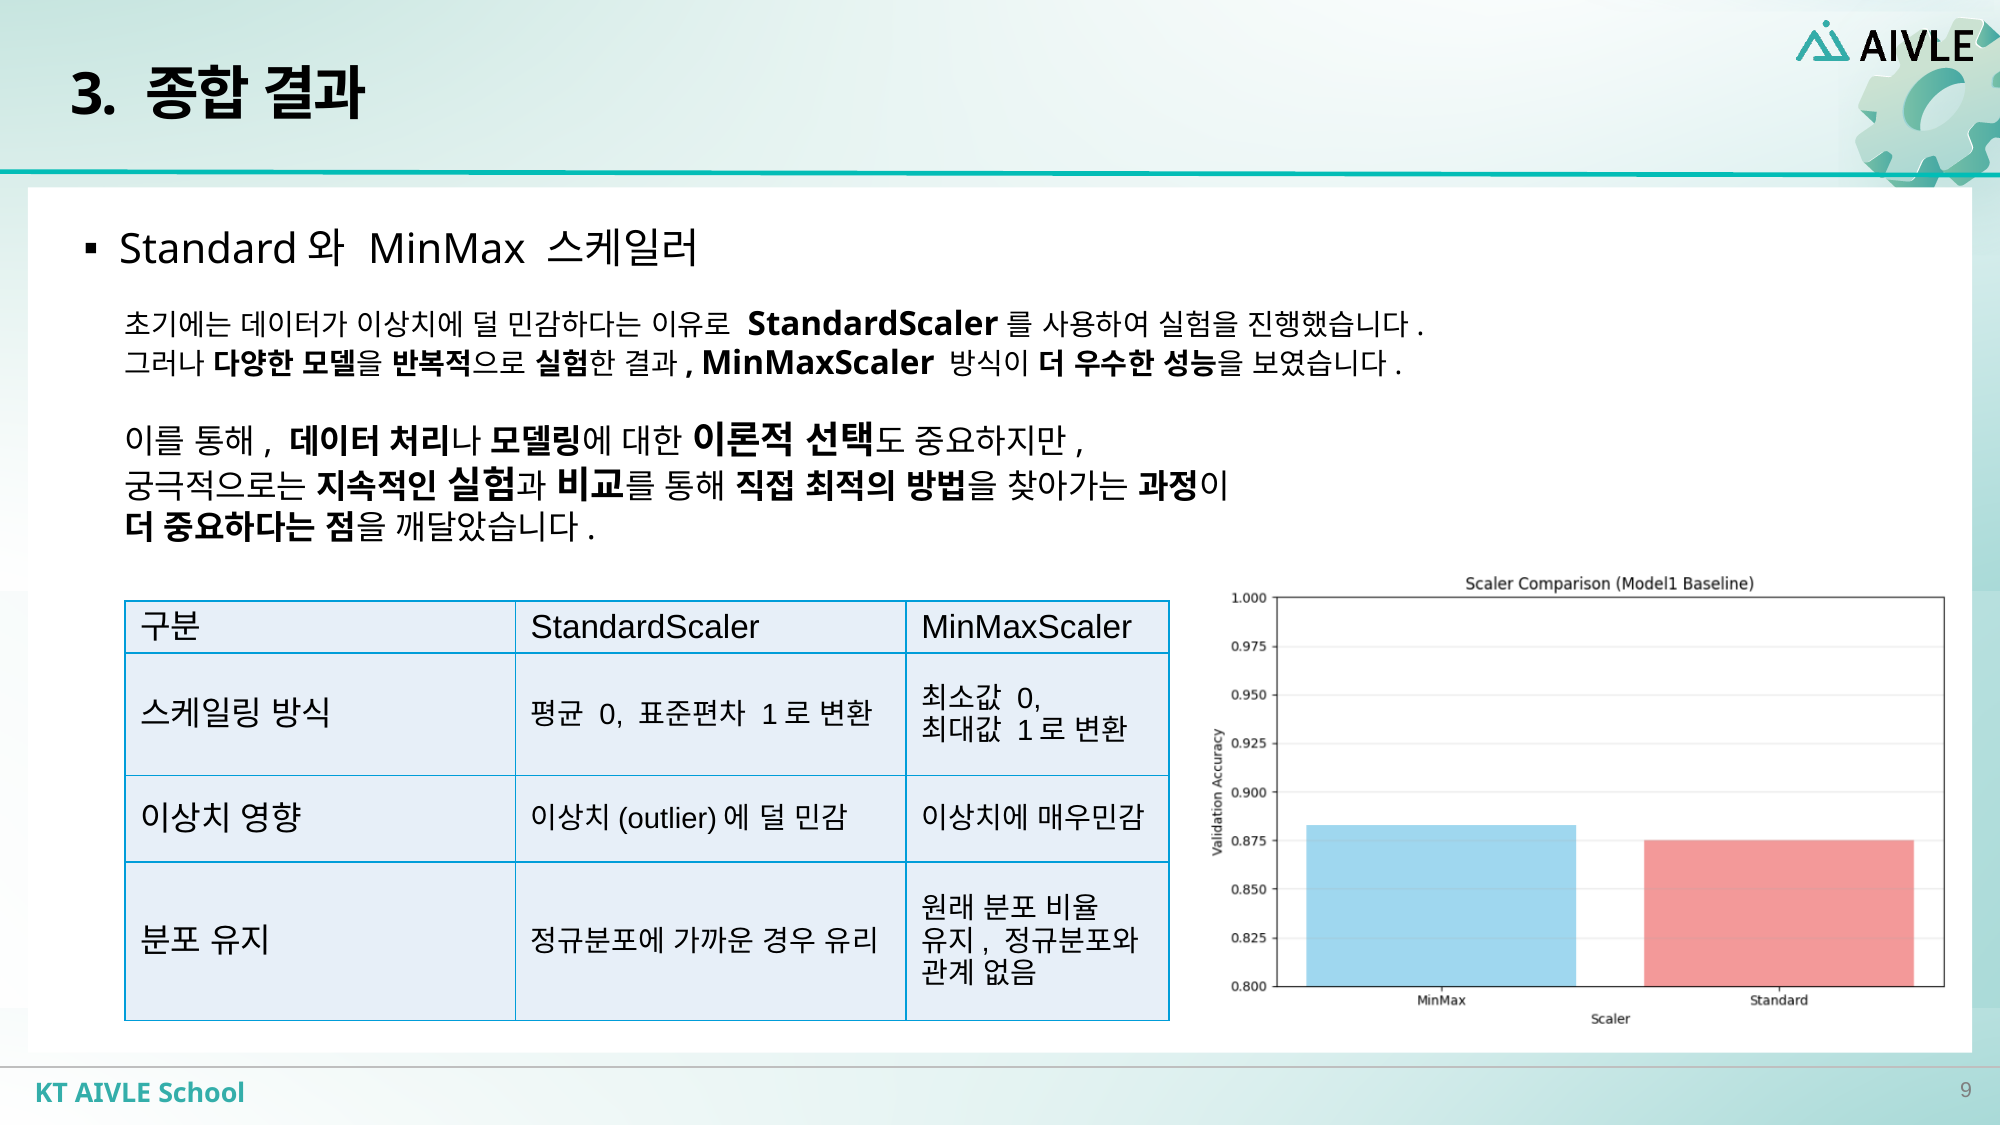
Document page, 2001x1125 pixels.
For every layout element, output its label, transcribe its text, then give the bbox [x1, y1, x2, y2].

table_cell 스케일링 방식 [126, 654, 515, 775]
table_cell 최소값 0, 최대값 1로 변환 [907, 654, 1168, 775]
table_header 구분 [126, 602, 515, 652]
table_cell 이상치(outlier)에 덜 민감 [516, 776, 905, 861]
text_box 초기에는 데이터가 이상치에 덜 민감하다는 이유로 StandardScaler를 사용하여 실험을 진행했습니다. 그러나 다양한 모델을 반복적으로 실험한 결과, MinMaxScaler 방식이 더 우수한 성능을 보였습니다. 이를 통해, 데이터 처리나 모델링에 대한 이론적 선택도 중요하지만, 궁극적으로는 지속적인 실험과 비교를 통해 직접 최적의 방법을 찾아가는 과정이 더 중요하다는 점을 깨달았습니다. [109, 294, 1944, 554]
picture [0, 1068, 2000, 1125]
table_header StandardScaler [516, 602, 905, 652]
table_cell 이상치 영향 [126, 776, 515, 861]
table_cell 정규분포에 가까운 경우 유리 [516, 863, 905, 1020]
table_cell 원래 분포 비율 유지, 정규분포와 관계 없음 [907, 863, 1168, 1020]
table_cell 분포 유지 [126, 863, 515, 1020]
picture [0, 174, 2000, 1066]
picture [0, 0, 2000, 172]
table_cell 평균 0, 표준편차 1로 변환 [516, 654, 905, 775]
text_box Standard와 MinMax 스케일러 [68, 214, 716, 280]
title 3. 종합 결과 [51, 47, 1169, 151]
table_cell 이상치에 매우민감 [907, 776, 1168, 861]
table_header MinMaxScaler [907, 602, 1168, 652]
